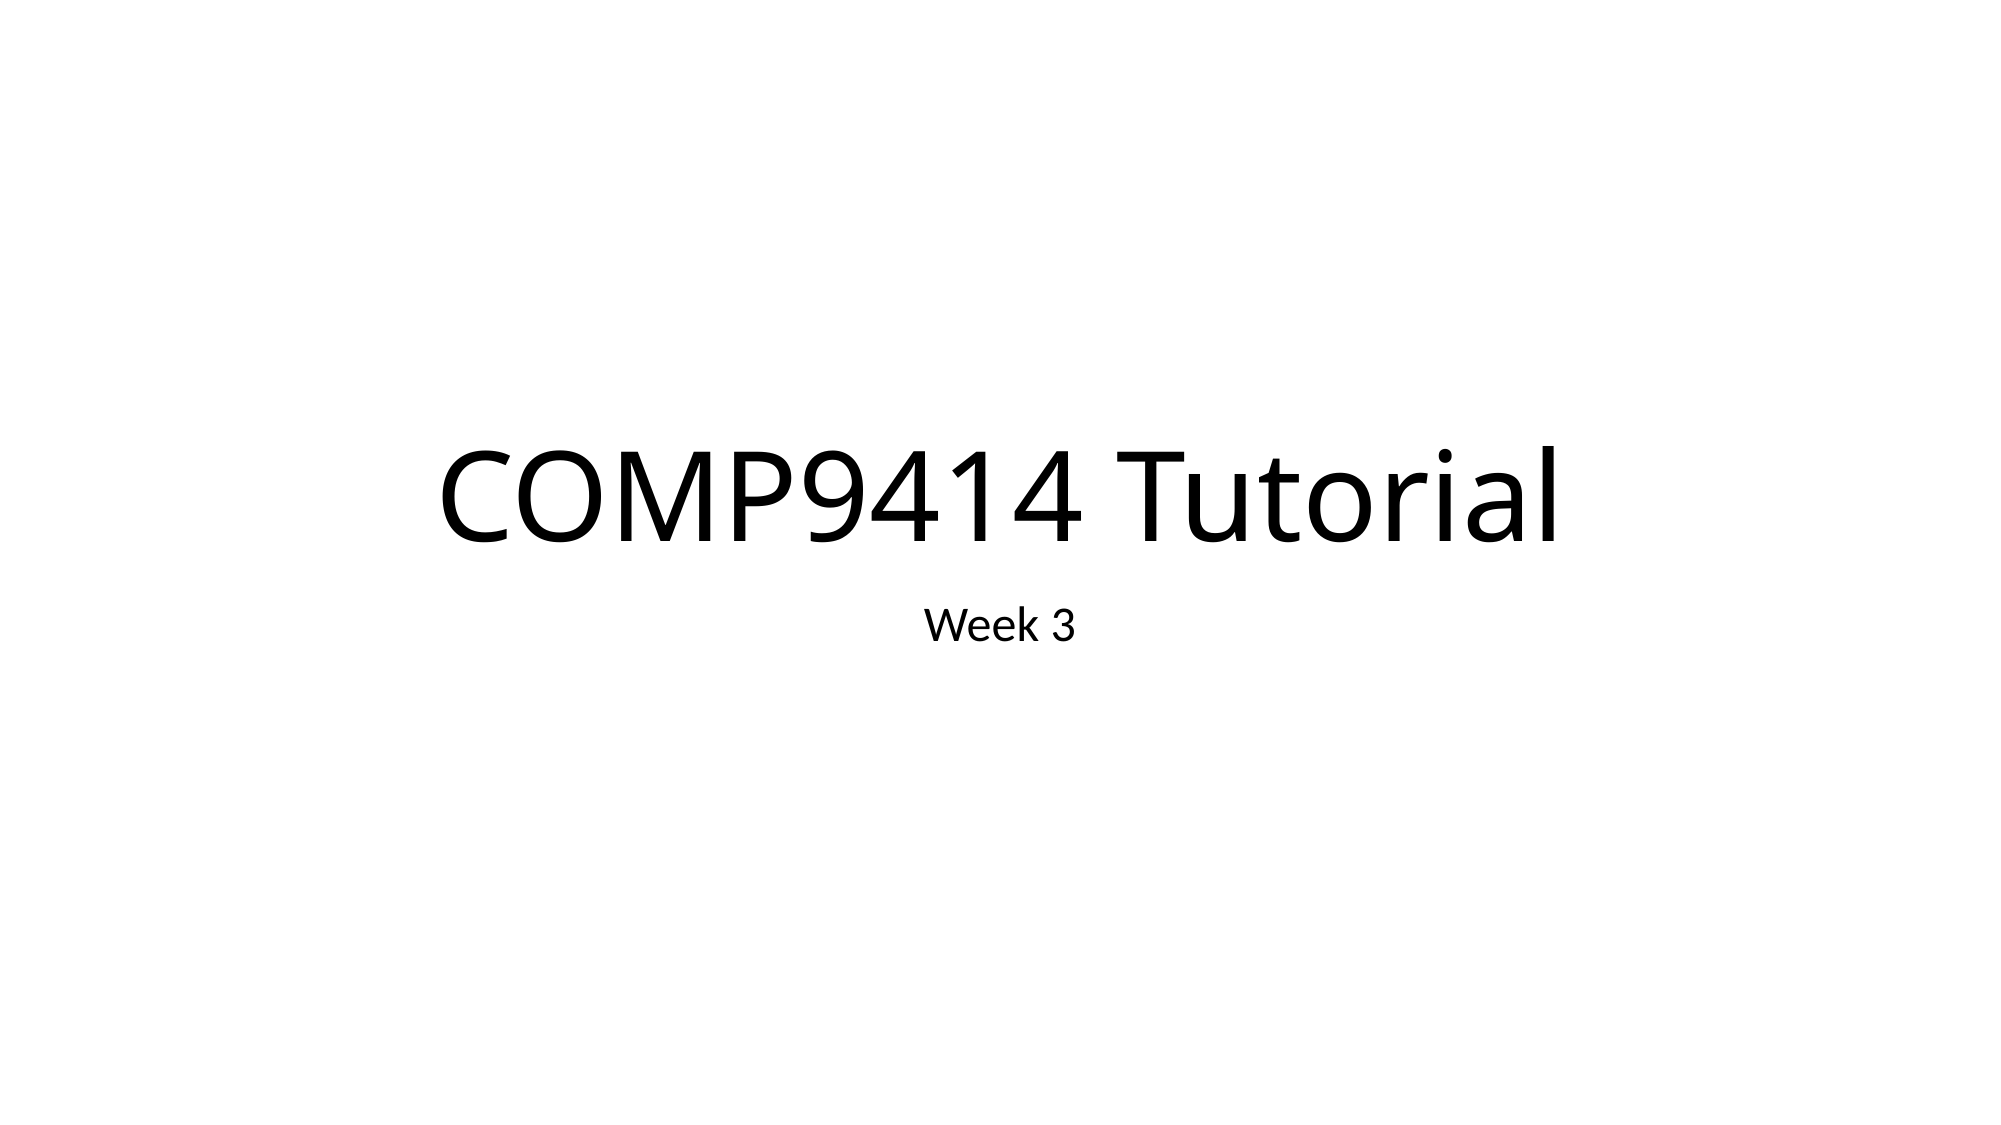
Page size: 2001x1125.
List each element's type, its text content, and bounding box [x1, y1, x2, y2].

subtitle Week 3 [249, 590, 1750, 863]
title COMP9414 Tutorial [249, 184, 1750, 576]
